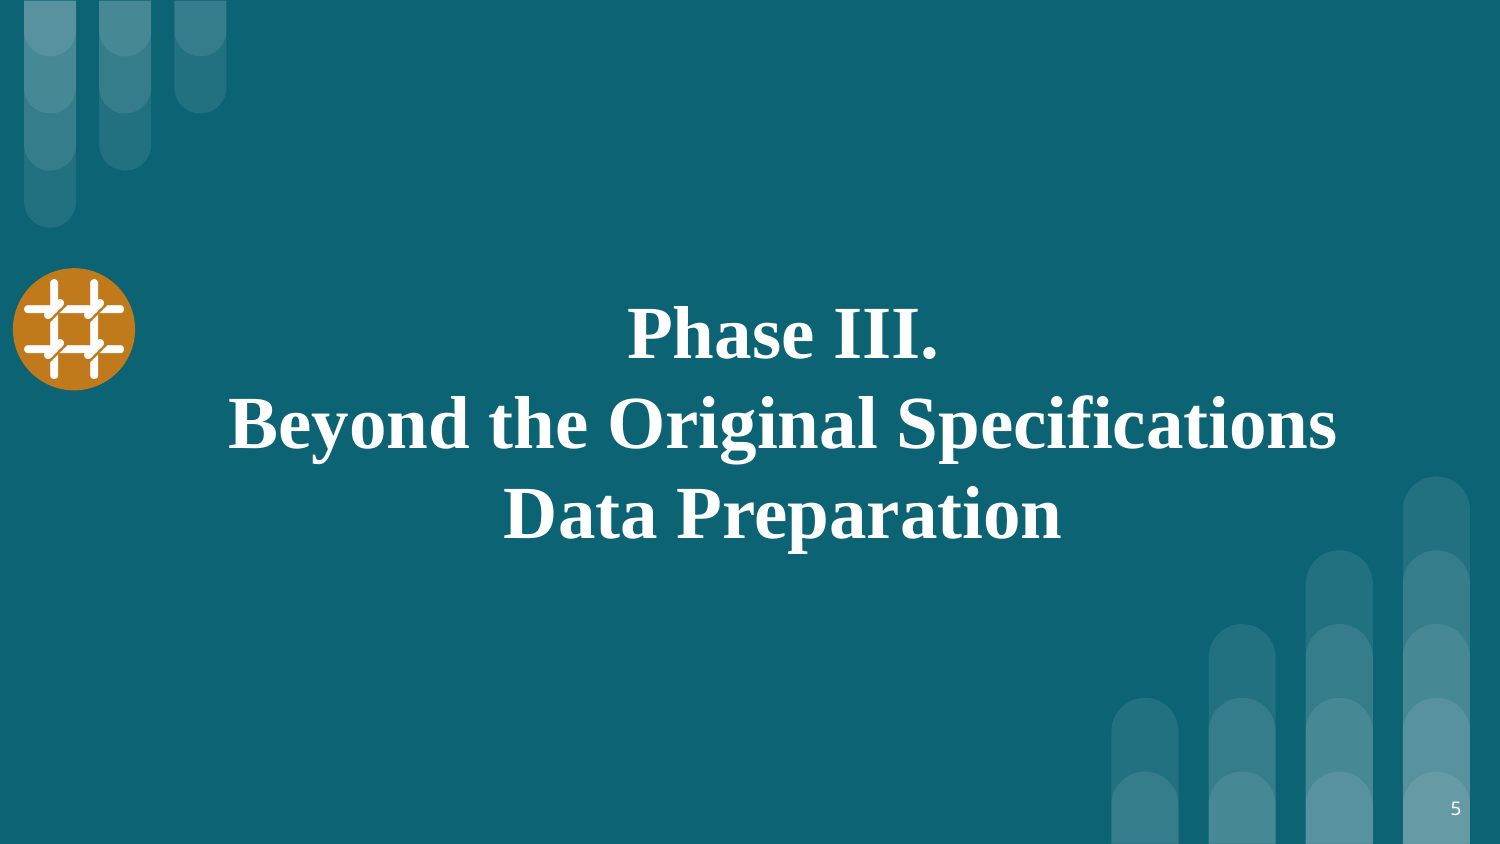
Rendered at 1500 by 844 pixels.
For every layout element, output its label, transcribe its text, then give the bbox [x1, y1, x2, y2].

slide_number 5 [1386, 777, 1477, 842]
title Phase III. Beyond the Original Specifications Data Preparation [135, 268, 1432, 576]
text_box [12, 267, 136, 391]
